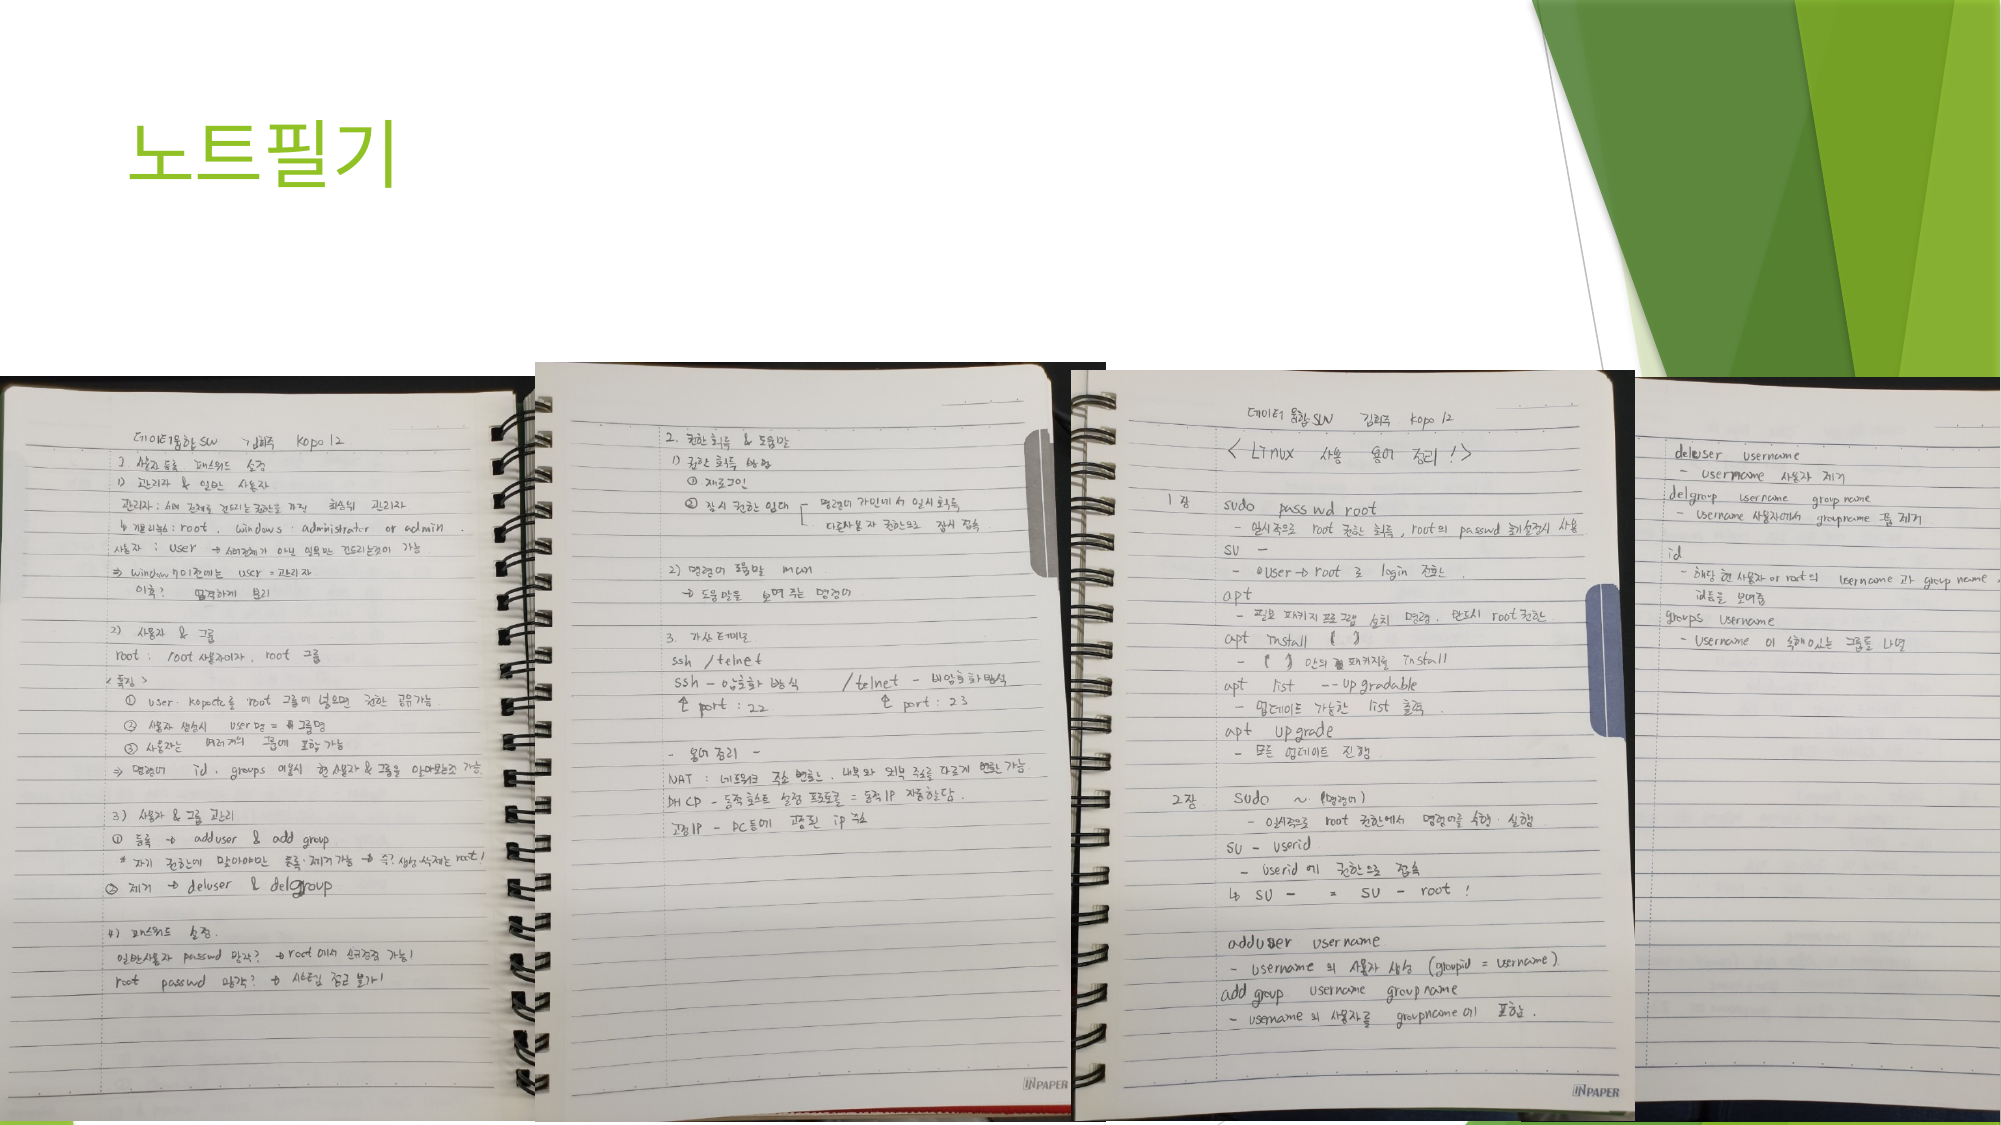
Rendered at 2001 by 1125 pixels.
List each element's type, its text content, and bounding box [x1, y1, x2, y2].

title 노트필기 [111, 99, 1522, 317]
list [0, 375, 530, 1121]
picture [535, 361, 2000, 1123]
